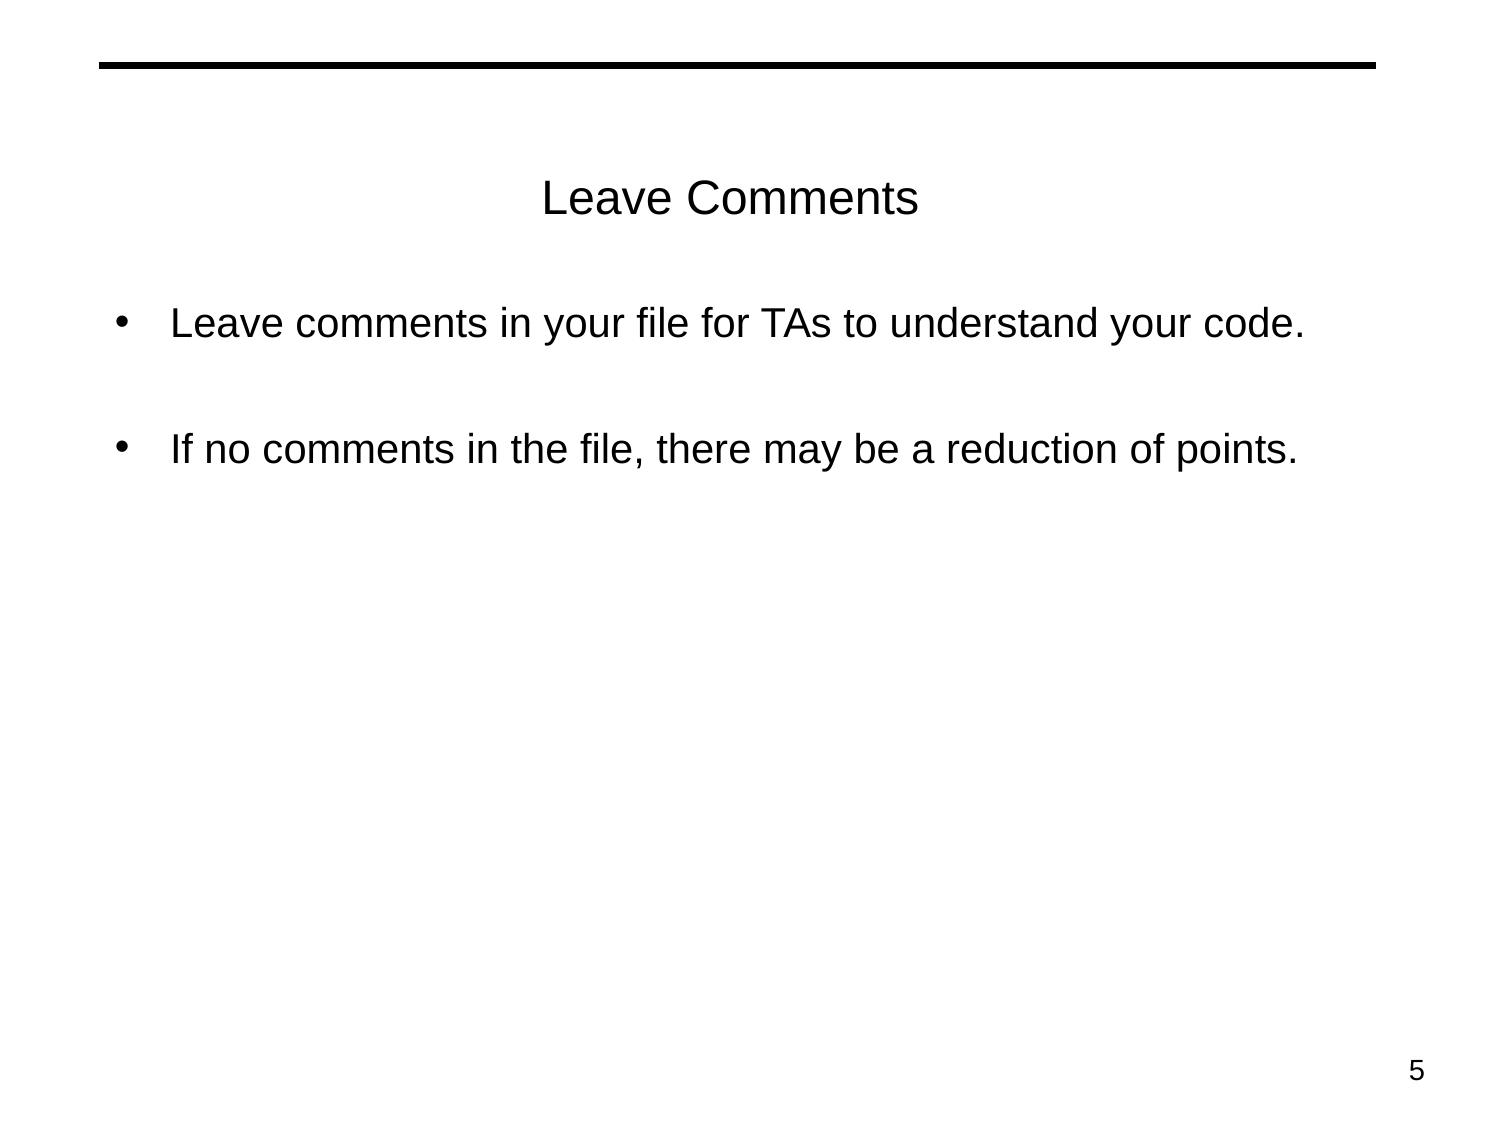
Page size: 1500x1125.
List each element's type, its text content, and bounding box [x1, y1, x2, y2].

title Leave Comments [99, 79, 1362, 224]
list Leave comments in your file for TAs to understand your code. If no comments in the file, there may be a reduction of points. [99, 224, 1362, 1096]
